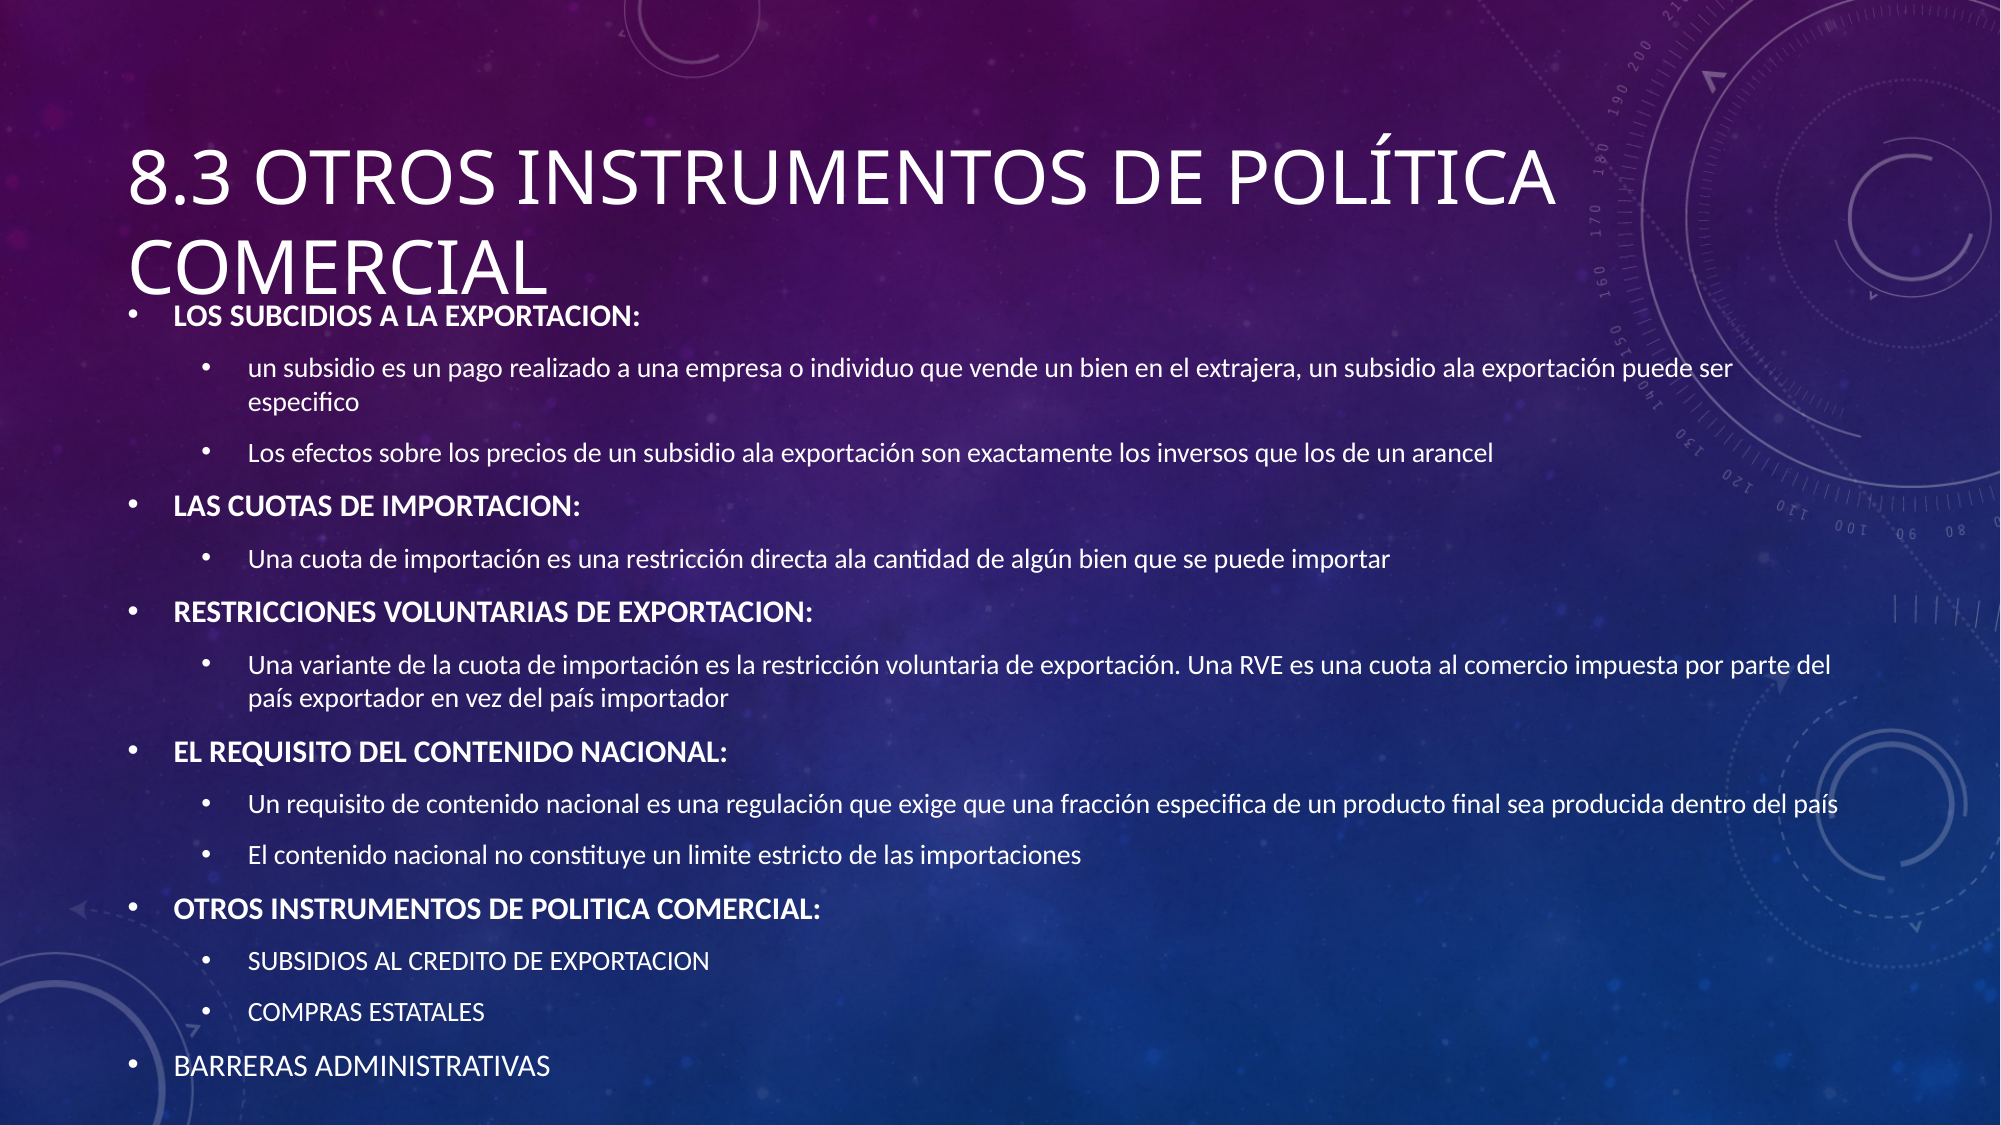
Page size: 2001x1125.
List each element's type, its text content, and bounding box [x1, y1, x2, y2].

picture [0, 0, 2001, 1125]
list LOS SUBCIDIOS A LA EXPORTACION: un subsidio es un pago realizado a una empresa o individuo que vende un bien en el extrajera, un subsidio ala exportación puede ser especifico Los efectos sobre los precios de un subsidio ala exportación son exactamente los inversos que los de un arancel LAS CUOTAS DE IMPORTACION: Una cuota de importación es una restricción directa ala cantidad de algún bien que se puede importar RESTRICCIONES VOLUNTARIAS DE EXPORTACION: Una variante de la cuota de importación es la restricción voluntaria de exportación. Una RVE es una cuota al comercio impuesta por parte del país exportador en vez del país importador EL REQUISITO DEL CONTENIDO NACIONAL: Un requisito de contenido nacional es una regulación que exige que una fracción especifica de un producto final sea producida dentro del país El contenido nacional no constituye un limite estricto de las importaciones OTROS INSTRUMENTOS DE POLITICA COMERCIAL: SUBSIDIOS AL CREDITO DE EXPORTACION COMPRAS ESTATALES BARRERAS ADMINISTRATIVAS [112, 287, 1863, 1108]
title 8.3 otros instrumentos de política comercial [112, 99, 1775, 287]
